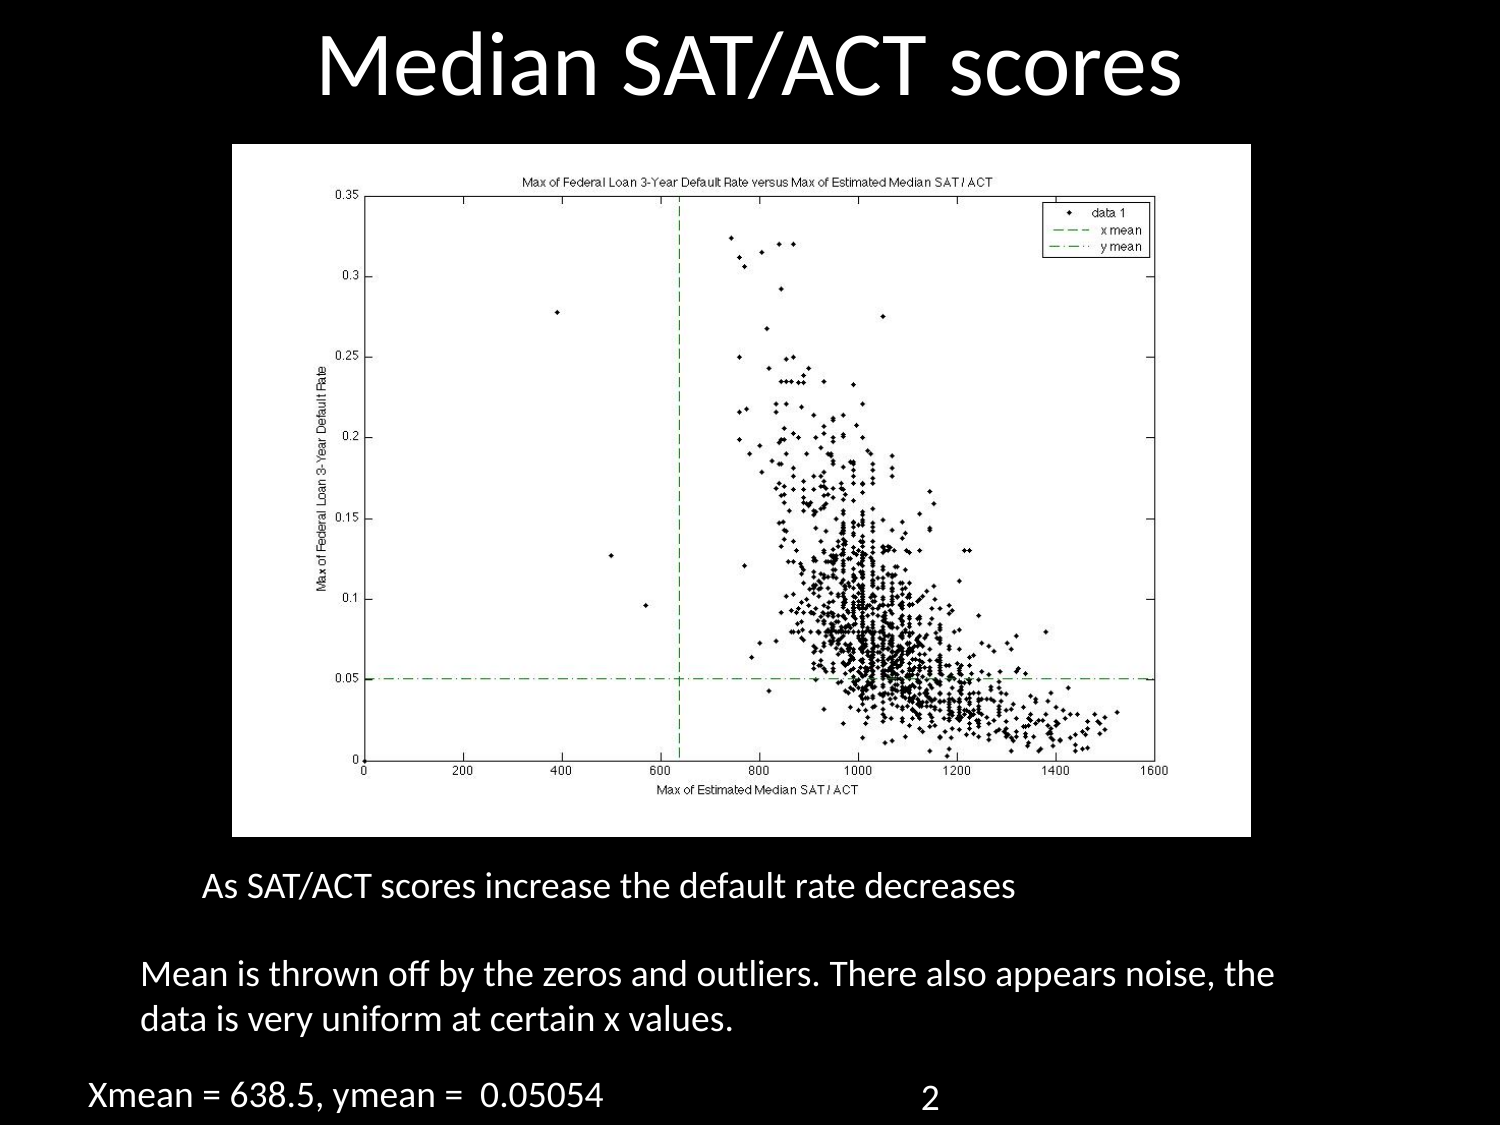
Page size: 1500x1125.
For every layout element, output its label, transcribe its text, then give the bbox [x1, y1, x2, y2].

text_box Xmean = 638.5, ymean = 0.05054 [73, 1063, 628, 1123]
text_box As SAT/ACT scores increase the default rate decreases [187, 853, 1032, 914]
title Median SAT/ACT scores [75, 0, 1425, 153]
picture [232, 144, 1251, 838]
text_box Mean is thrown off by the zeros and outliers. There also appears noise, the data is very uniform at certain x values. [125, 941, 1362, 1047]
text_box 2 [906, 1065, 955, 1125]
